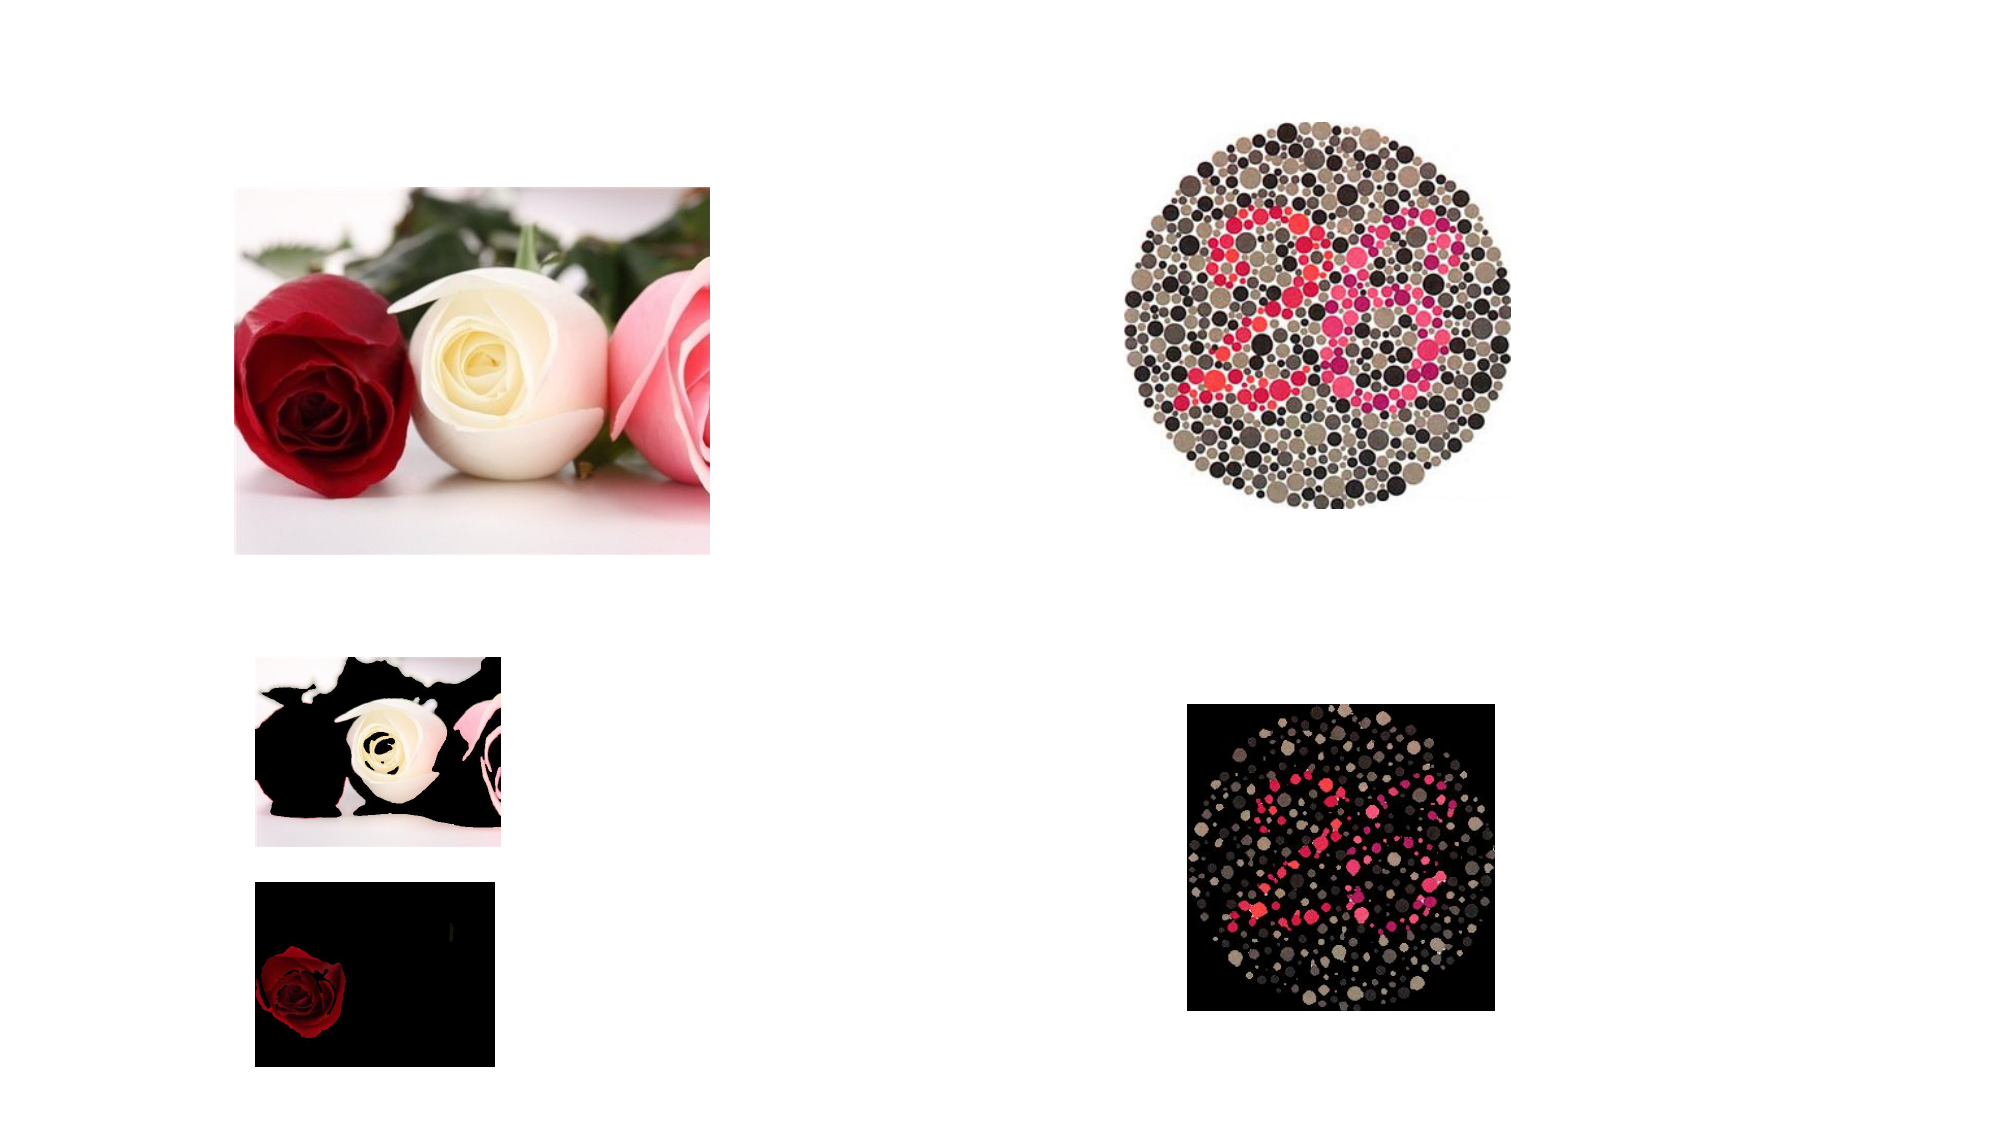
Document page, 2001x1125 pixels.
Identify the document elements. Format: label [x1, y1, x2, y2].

picture [1187, 704, 1495, 1011]
picture [1124, 122, 1511, 509]
picture [255, 882, 495, 1067]
picture [255, 657, 501, 847]
picture [234, 187, 710, 555]
